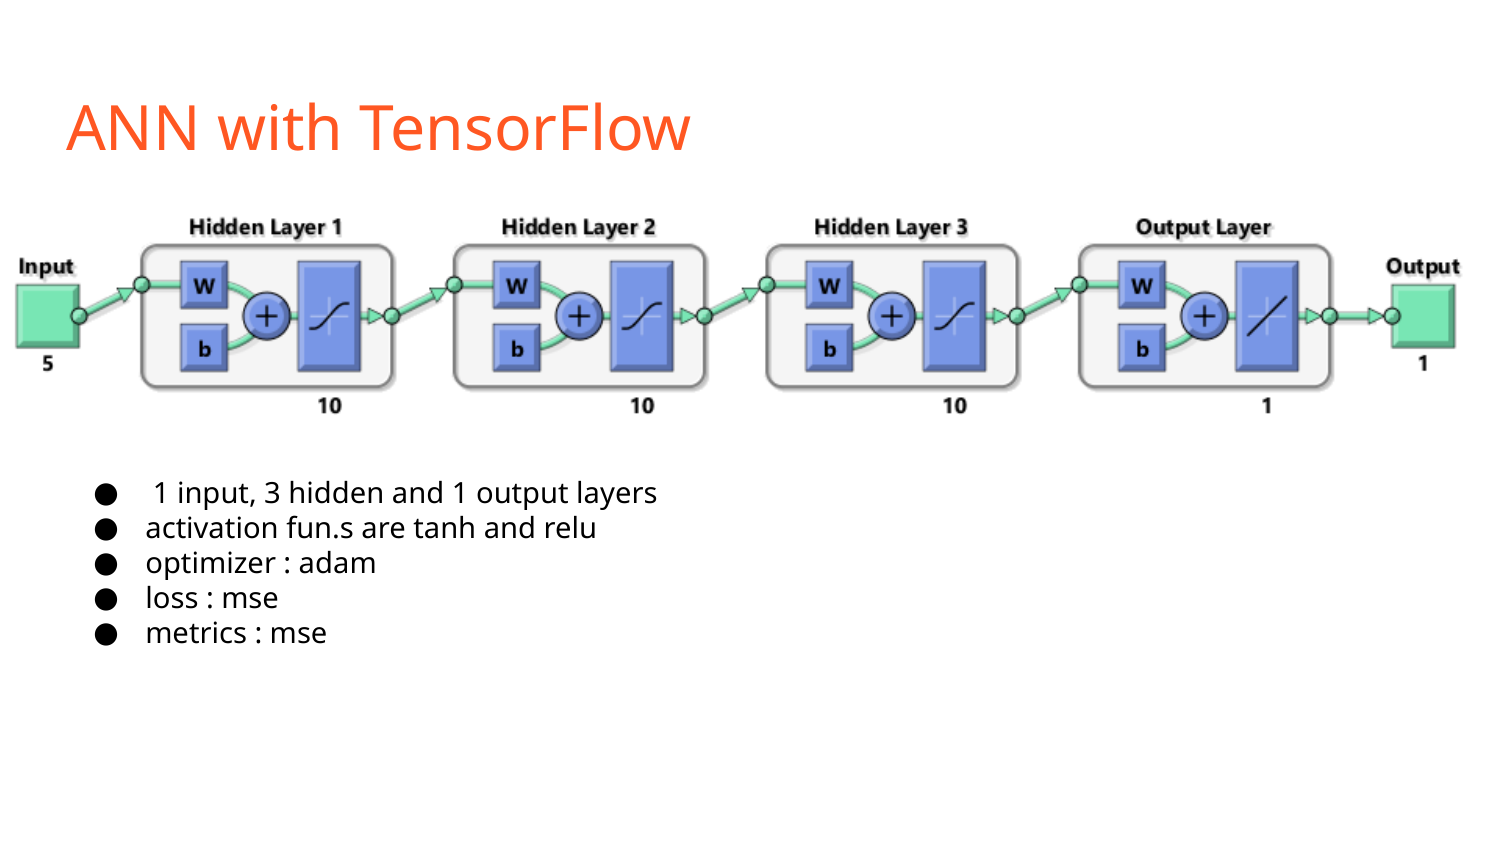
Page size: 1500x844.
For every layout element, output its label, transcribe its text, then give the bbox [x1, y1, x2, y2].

title ANN with TensorFlow [51, 72, 1449, 167]
picture [5, 200, 1494, 448]
text_box 1 input, 3 hidden and 1 output layers activation fun.s are tanh and relu optimizer : adam loss : mse metrics : mse [55, 459, 1454, 758]
